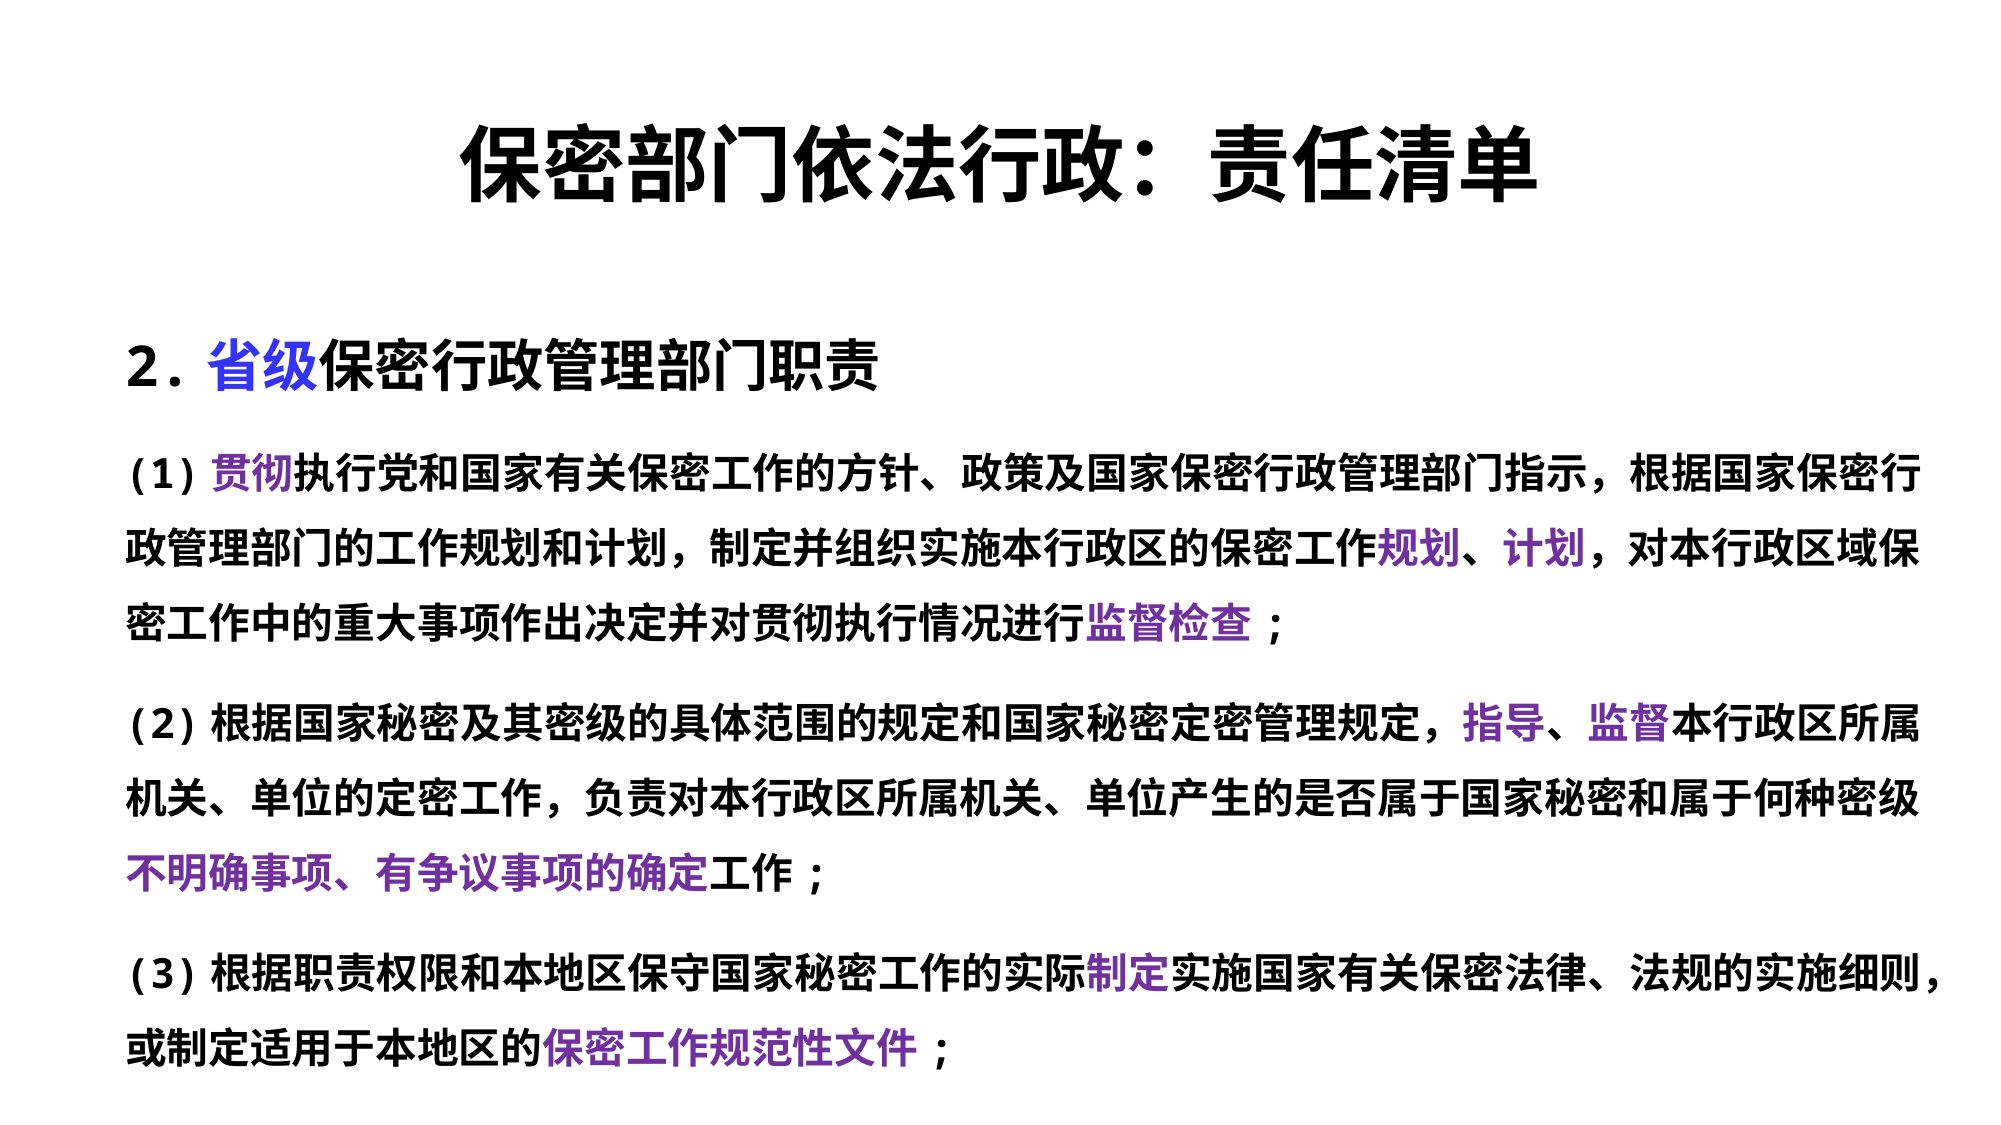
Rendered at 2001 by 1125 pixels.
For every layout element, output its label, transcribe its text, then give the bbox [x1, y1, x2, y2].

list 2.省级保密行政管理部门职责 (1)贯彻执行党和国家有关保密工作的方针、政策及国家保密行政管理部门指示，根据国家保密行政管理部门的工作规划和计划，制定并组织实施本行政区的保密工作规划、计划，对本行政区域保密工作中的重大事项作出决定并对贯彻执行情况进行监督检查; (2)根据国家秘密及其密级的具体范围的规定和国家秘密定密管理规定，指导、监督本行政区所属机关、单位的定密工作，负责对本行政区所属机关、单位产生的是否属于国家秘密和属于何种密级不明确事项、有争议事项的确定工作; (3)根据职责权限和本地区保守国家秘密工作的实际制定实施国家有关保密法律、法规的实施细则，或制定适用于本地区的保密工作规范性文件; [110, 254, 1961, 1056]
title 保密部门依法行政：责任清单 [137, 59, 1863, 254]
